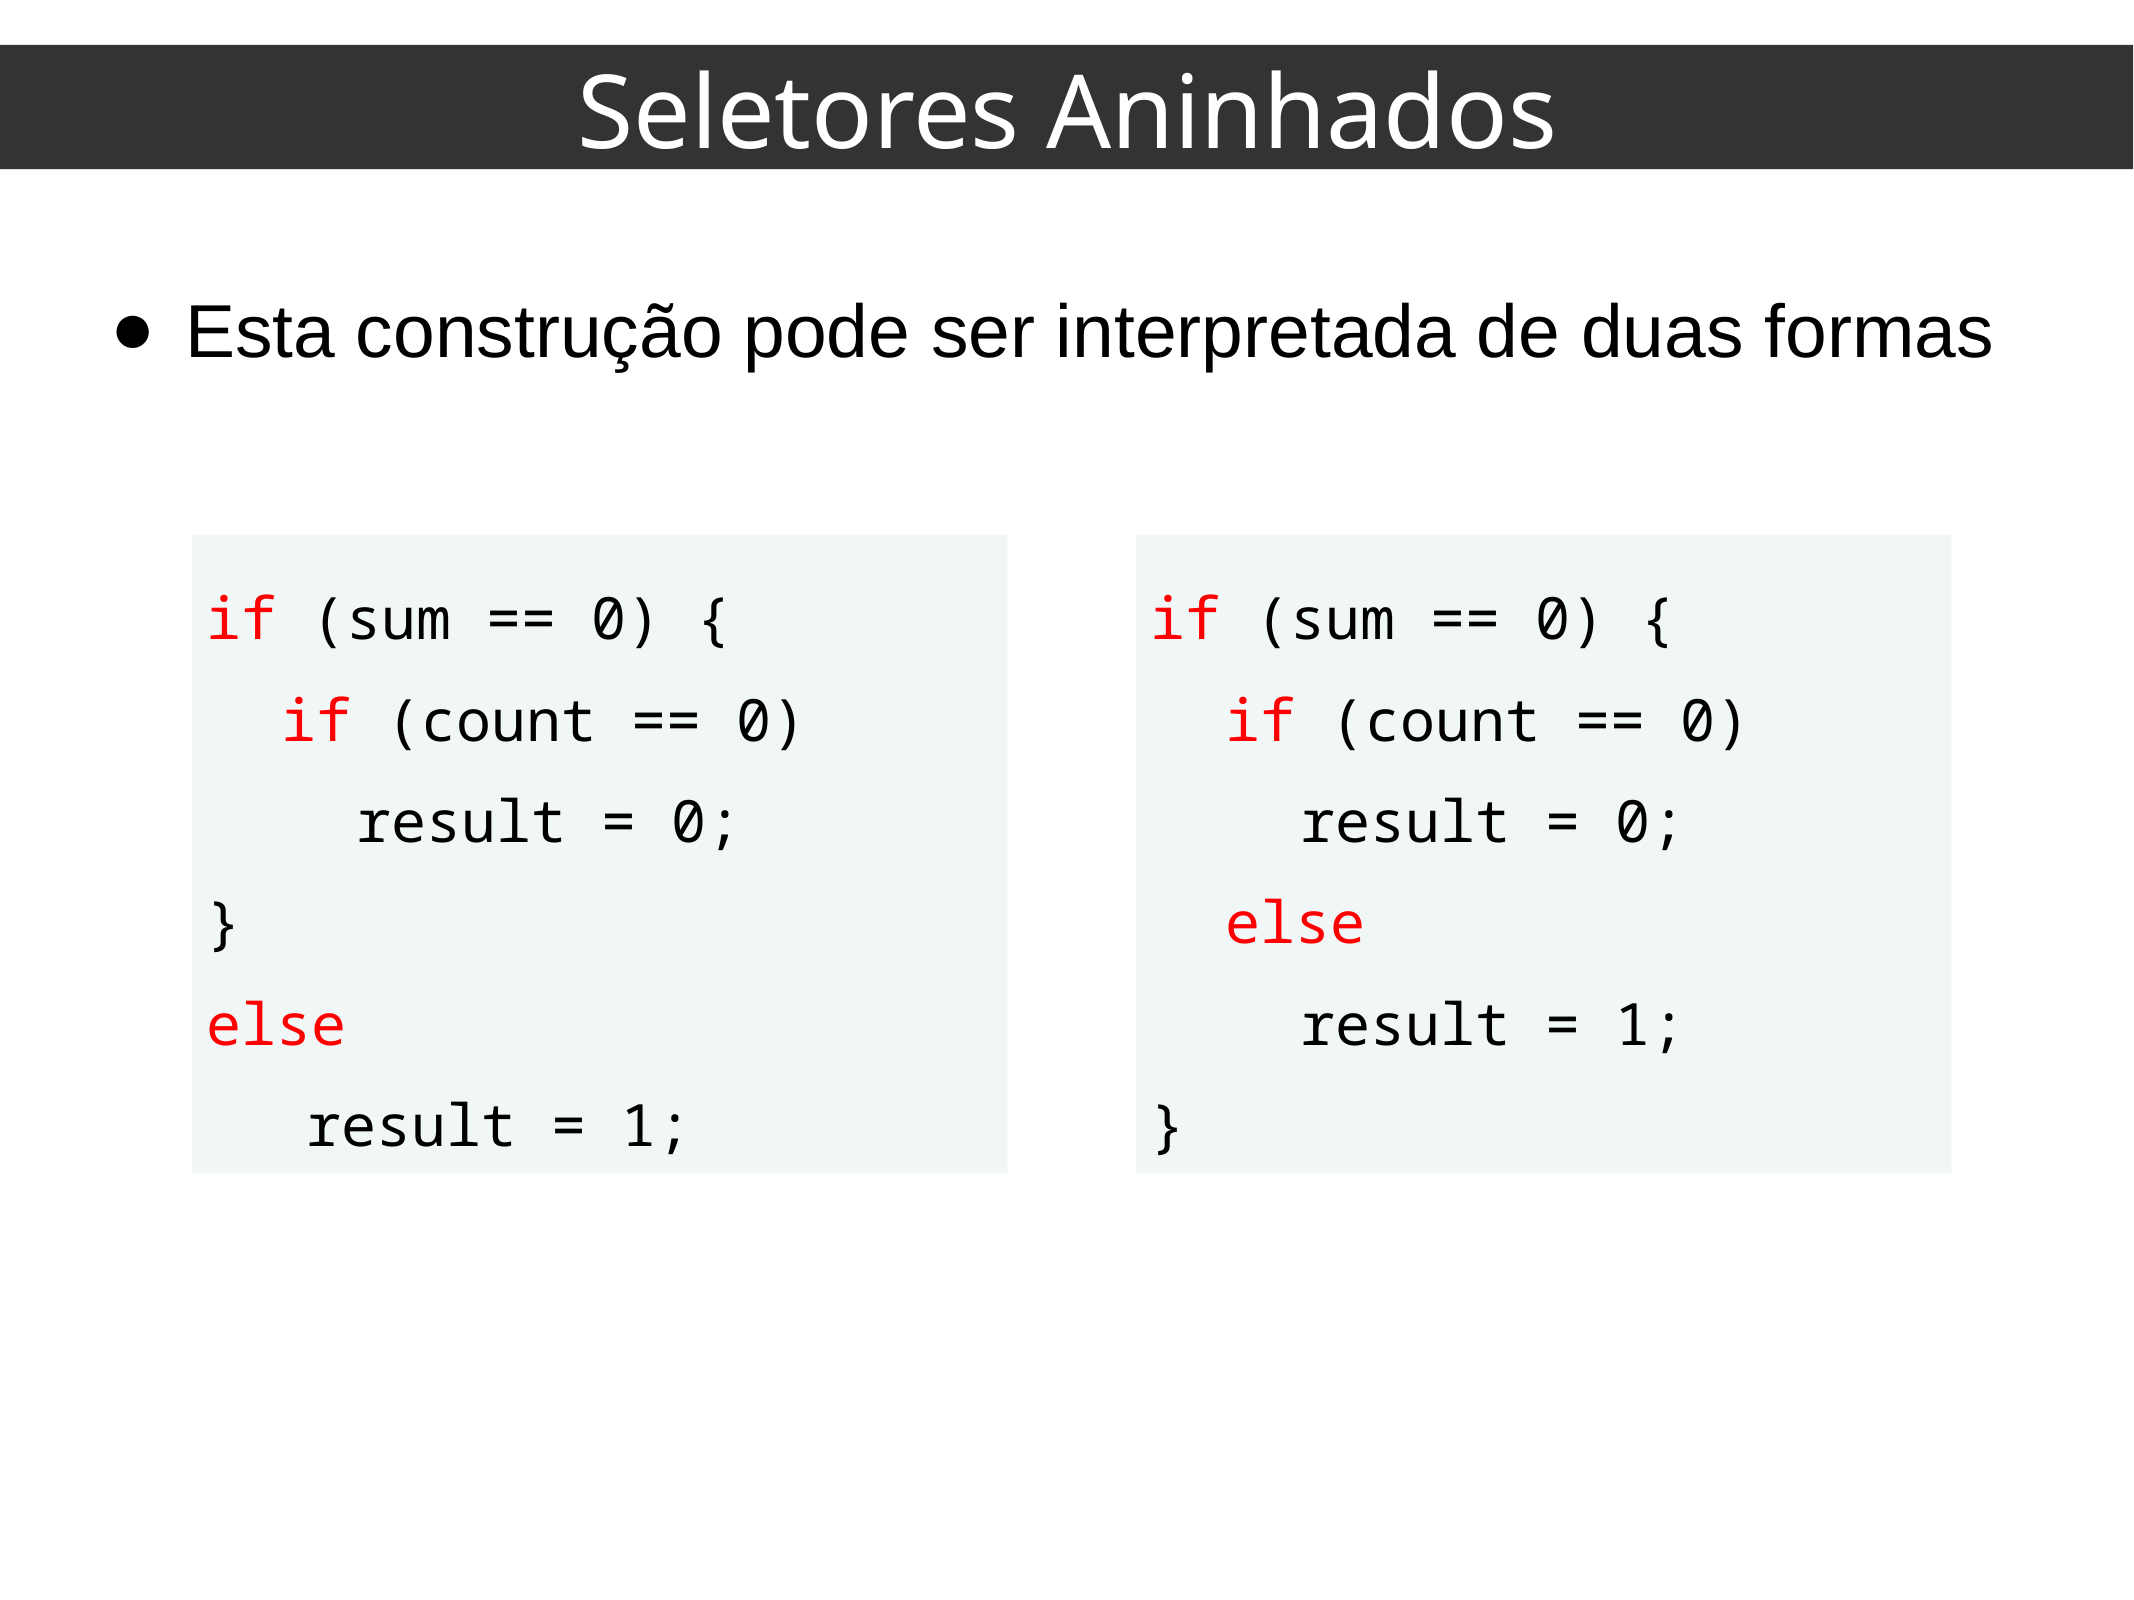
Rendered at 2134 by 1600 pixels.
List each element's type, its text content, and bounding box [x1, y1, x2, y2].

text_box if (sum == 0) { if (count == 0) result = 0; } else result = 1; [191, 534, 1008, 1174]
text_box if (sum == 0) { if (count == 0) result = 0; else result = 1; } [1135, 534, 1952, 1174]
text_box Seletores Aninhados [0, 44, 2134, 170]
text_box Esta construção pode ser interpretada de duas formas [110, 249, 2005, 599]
